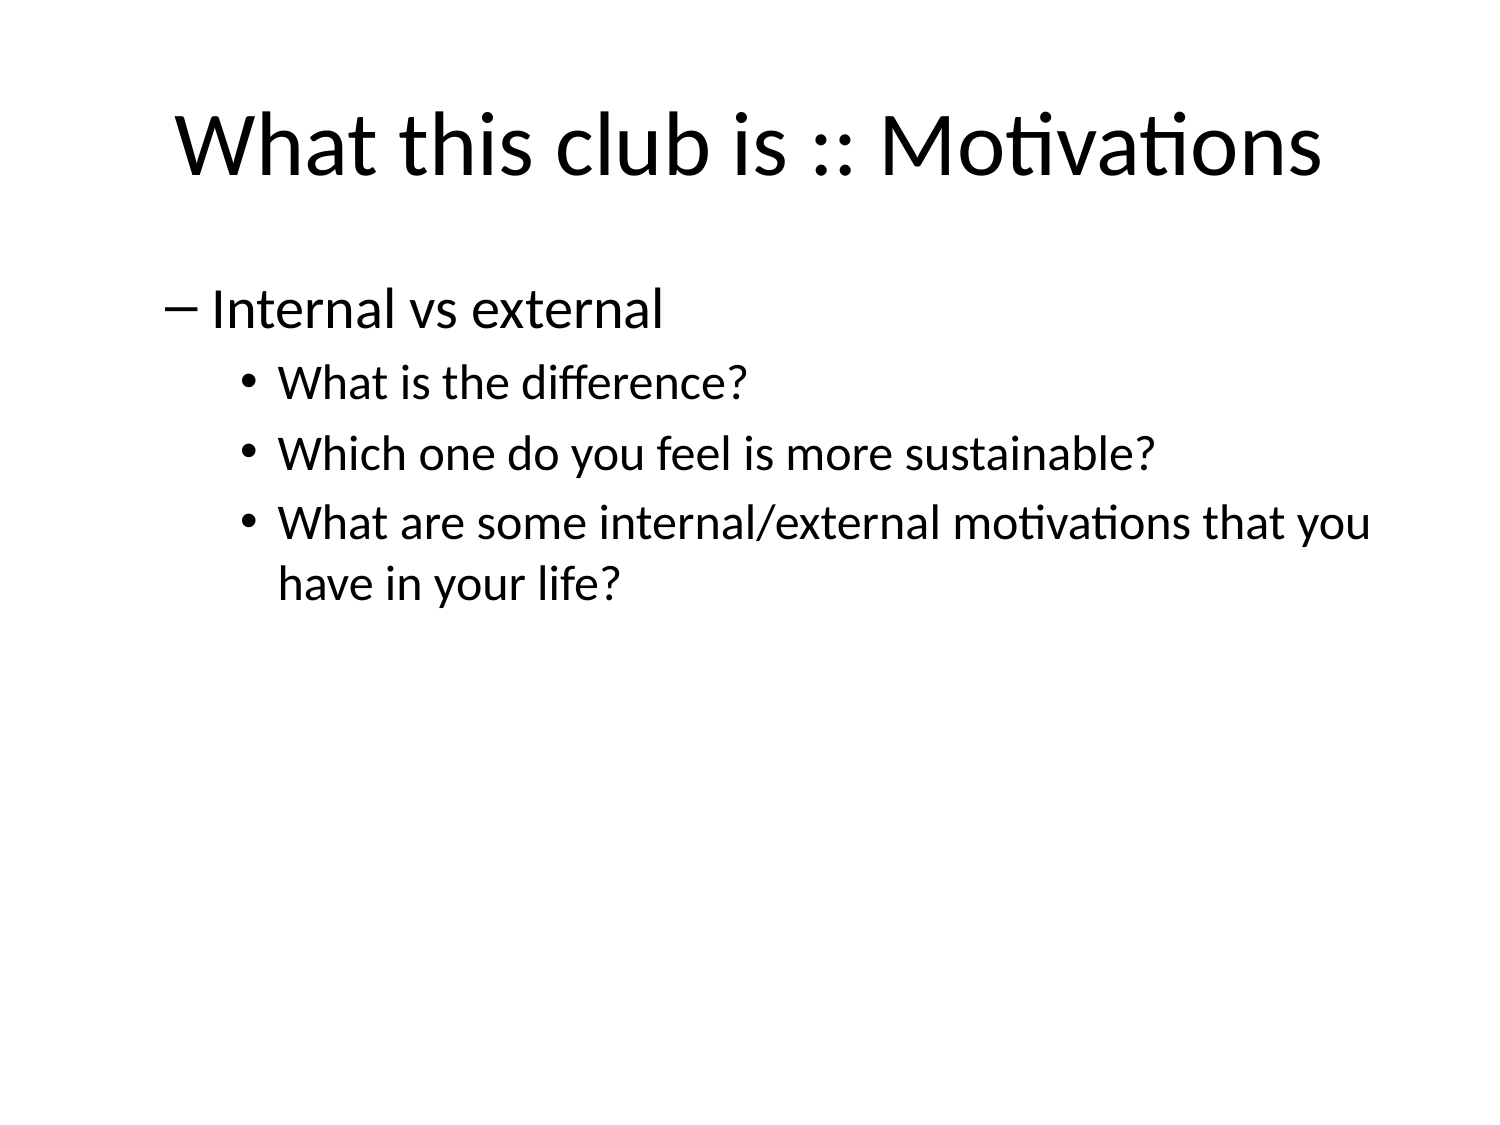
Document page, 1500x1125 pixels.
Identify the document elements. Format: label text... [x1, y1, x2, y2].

title What this club is :: Motivations [75, 45, 1425, 233]
list Internal vs external What is the difference? Which one do you feel is more sustainable? What are some internal/external motivations that you have in your life? [75, 262, 1425, 1005]
